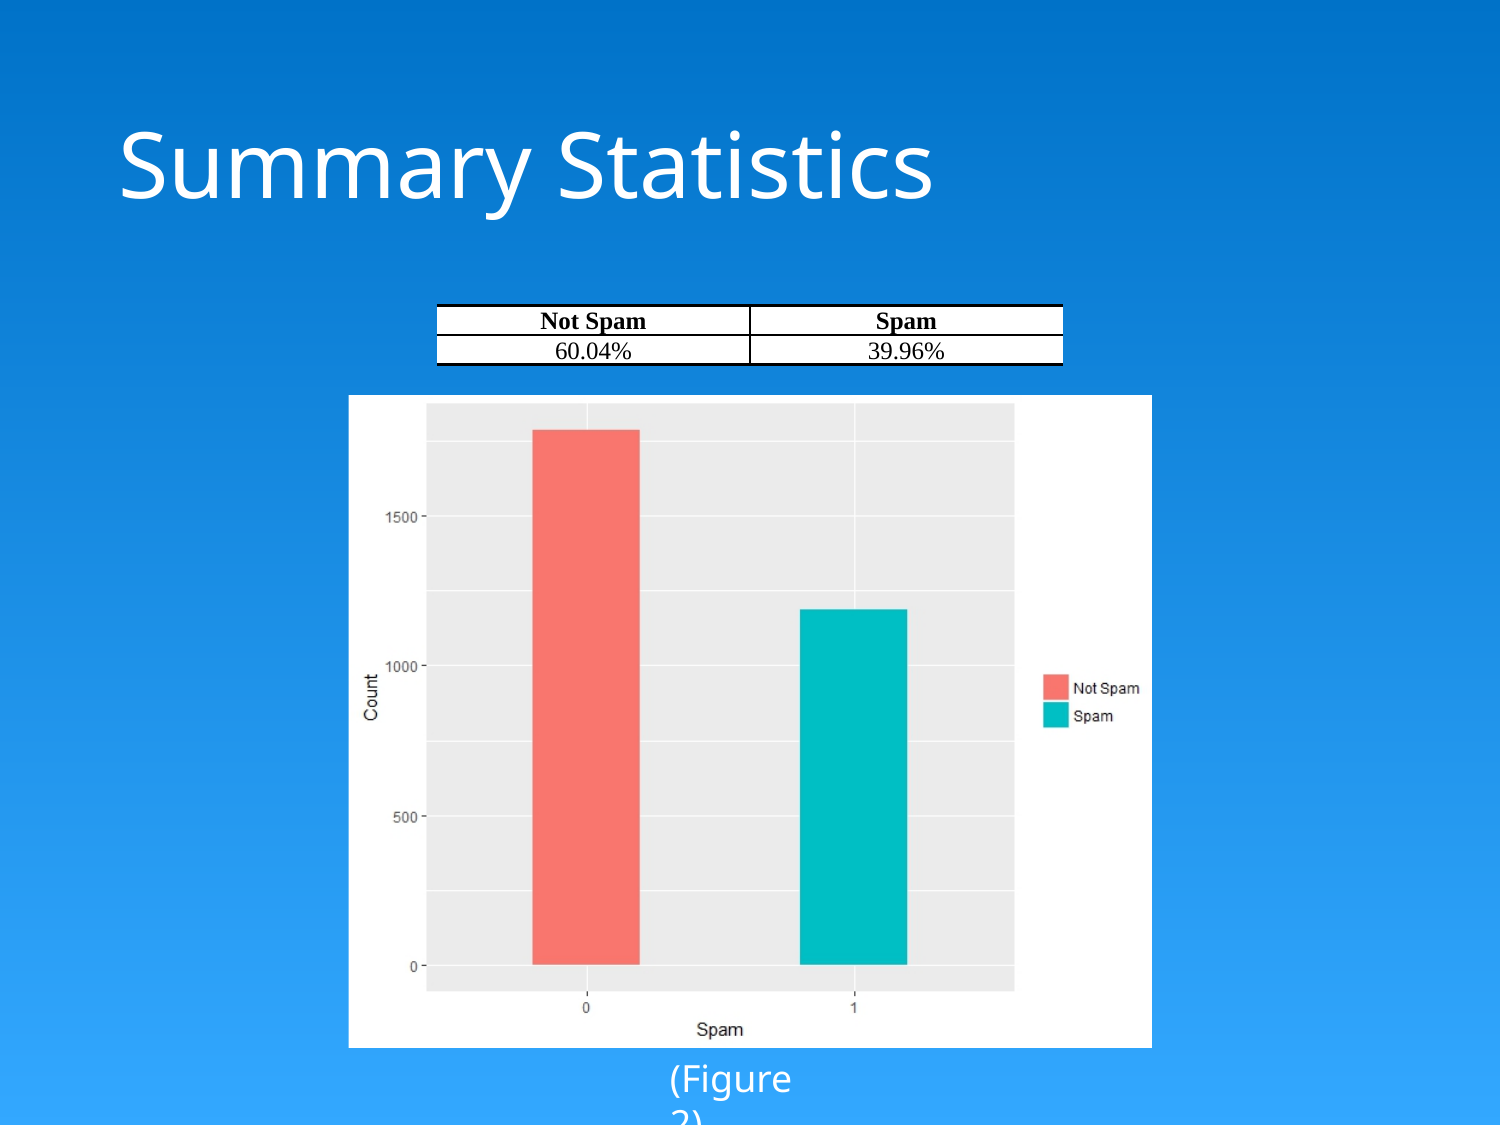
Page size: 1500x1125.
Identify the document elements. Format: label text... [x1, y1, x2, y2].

table_cell 39.96% [751, 336, 1063, 363]
picture [348, 395, 1152, 1048]
table_cell 60.04% [437, 336, 749, 363]
text_box (Figure 2) [655, 1048, 845, 1125]
title Summary Statistics [103, 59, 1397, 278]
table_header Spam [751, 307, 1063, 334]
table_header Not Spam [437, 307, 749, 334]
